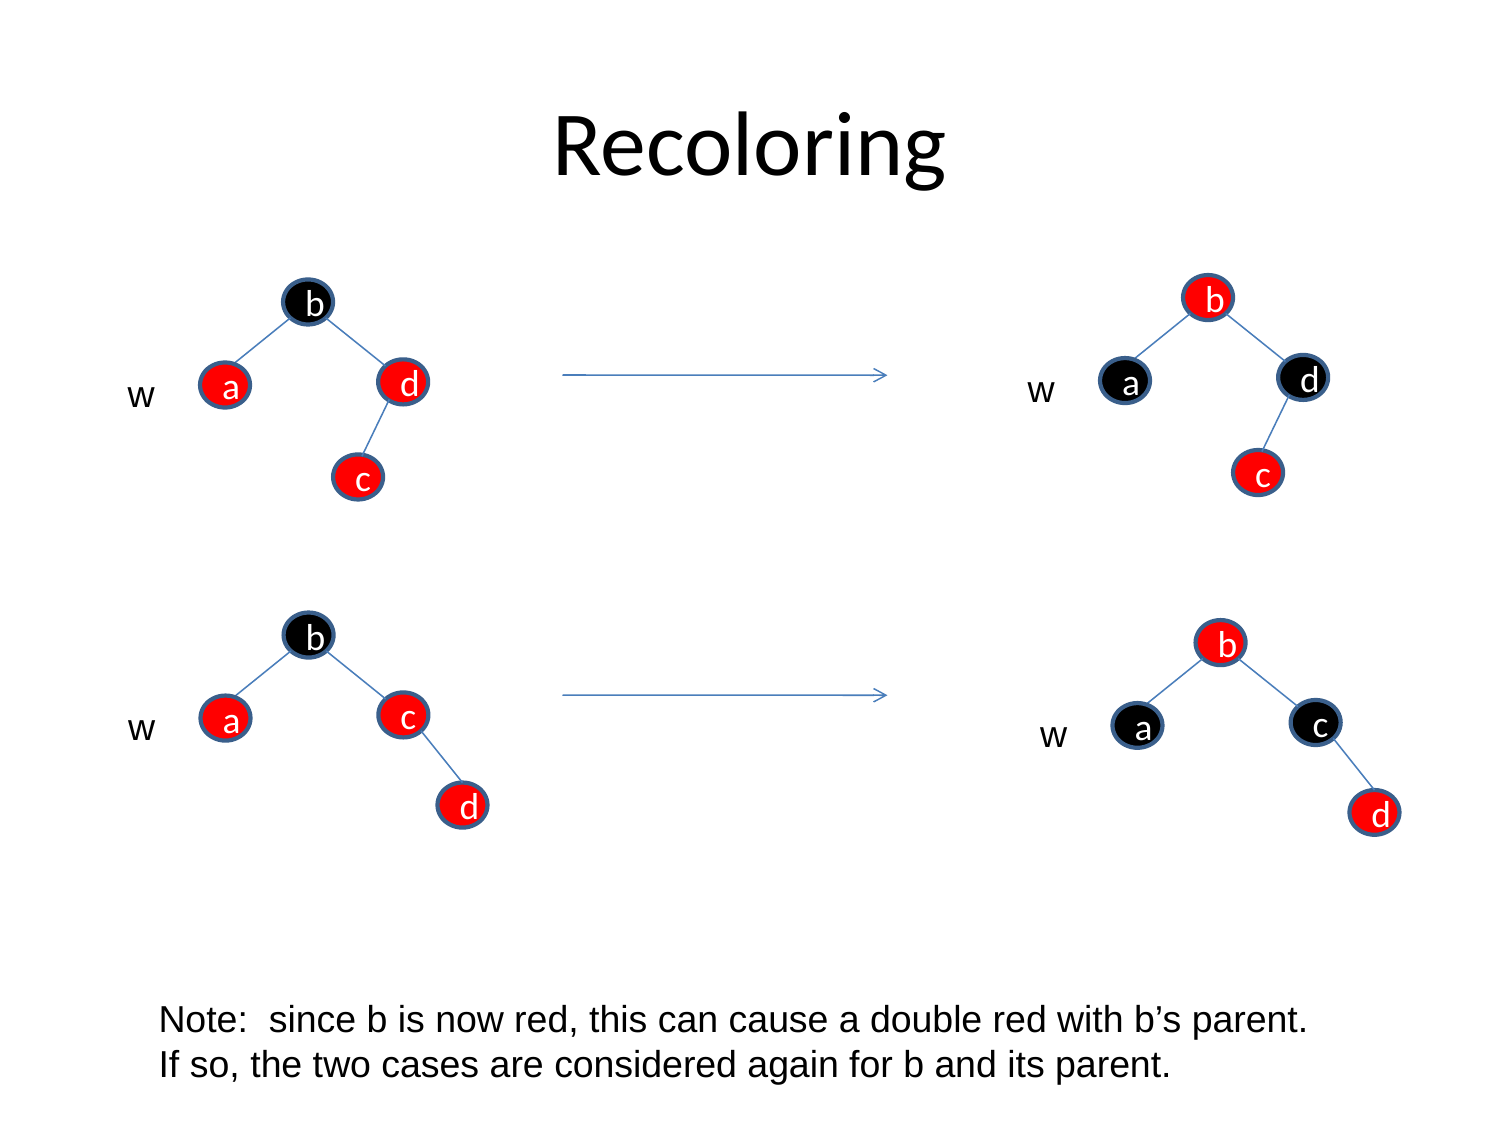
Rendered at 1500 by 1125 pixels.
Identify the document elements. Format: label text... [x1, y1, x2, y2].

text_box Note: since b is now red, this can cause a double red with b’s parent. If so, the two cases are considered again for b and its parent. [143, 987, 1324, 1093]
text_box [1243, 652, 1293, 713]
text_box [112, 279, 429, 500]
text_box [1231, 307, 1280, 368]
text_box d [1347, 789, 1402, 837]
text_box c [1230, 447, 1286, 498]
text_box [112, 612, 488, 828]
text_box a [1110, 700, 1165, 750]
title Recoloring [75, 45, 1425, 233]
text_box a [1097, 355, 1153, 406]
text_box c [1288, 697, 1343, 748]
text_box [1327, 743, 1380, 786]
text_box w [1025, 703, 1083, 763]
text_box w [1012, 357, 1070, 418]
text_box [1148, 652, 1198, 713]
text_box d [1276, 352, 1331, 403]
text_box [1136, 307, 1185, 368]
text_box b [1193, 617, 1248, 668]
text_box b [1180, 272, 1236, 323]
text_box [1247, 409, 1305, 438]
